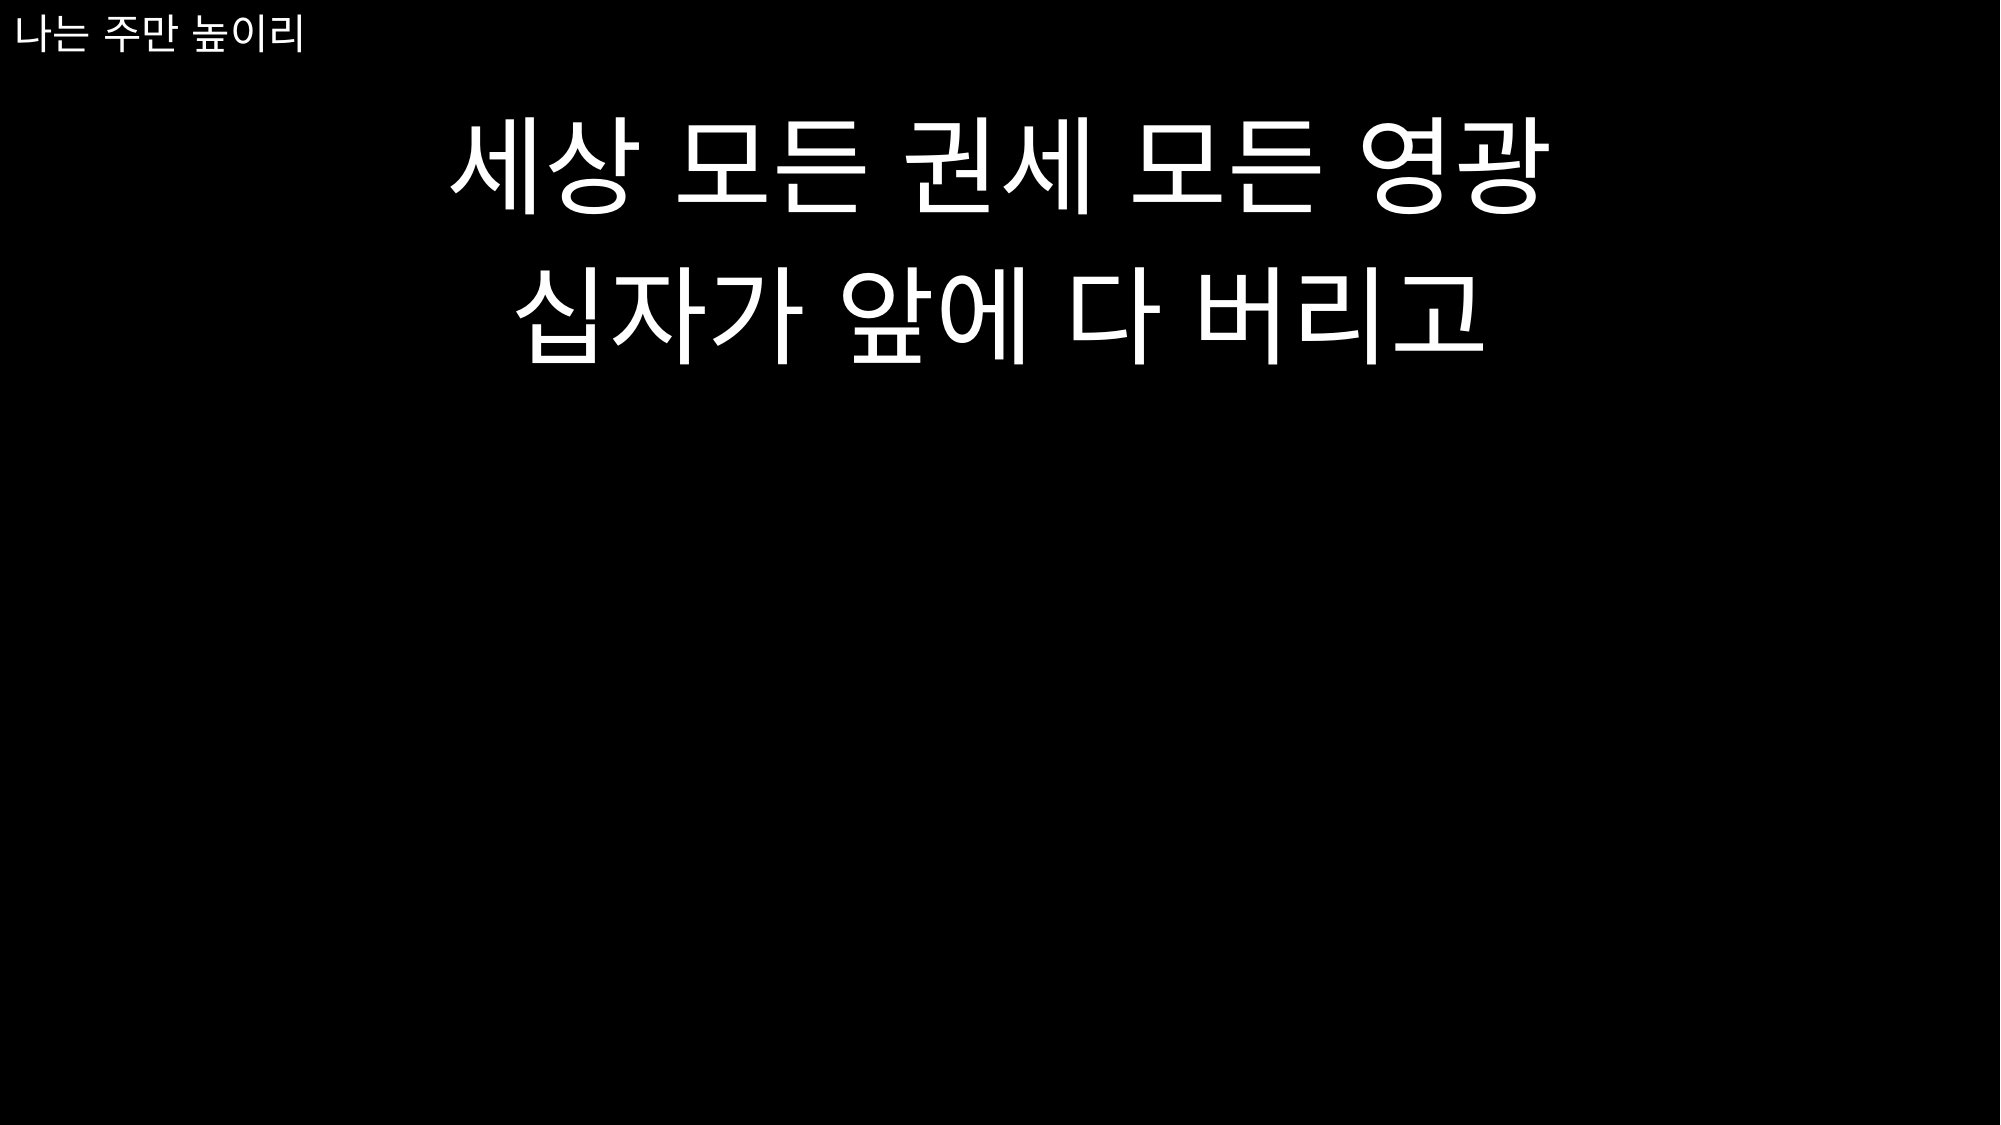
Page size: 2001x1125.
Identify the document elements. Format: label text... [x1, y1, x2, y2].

subtitle 세상 모든 권세 모든 영광 십자가 앞에 다 버리고 [0, 0, 2000, 777]
